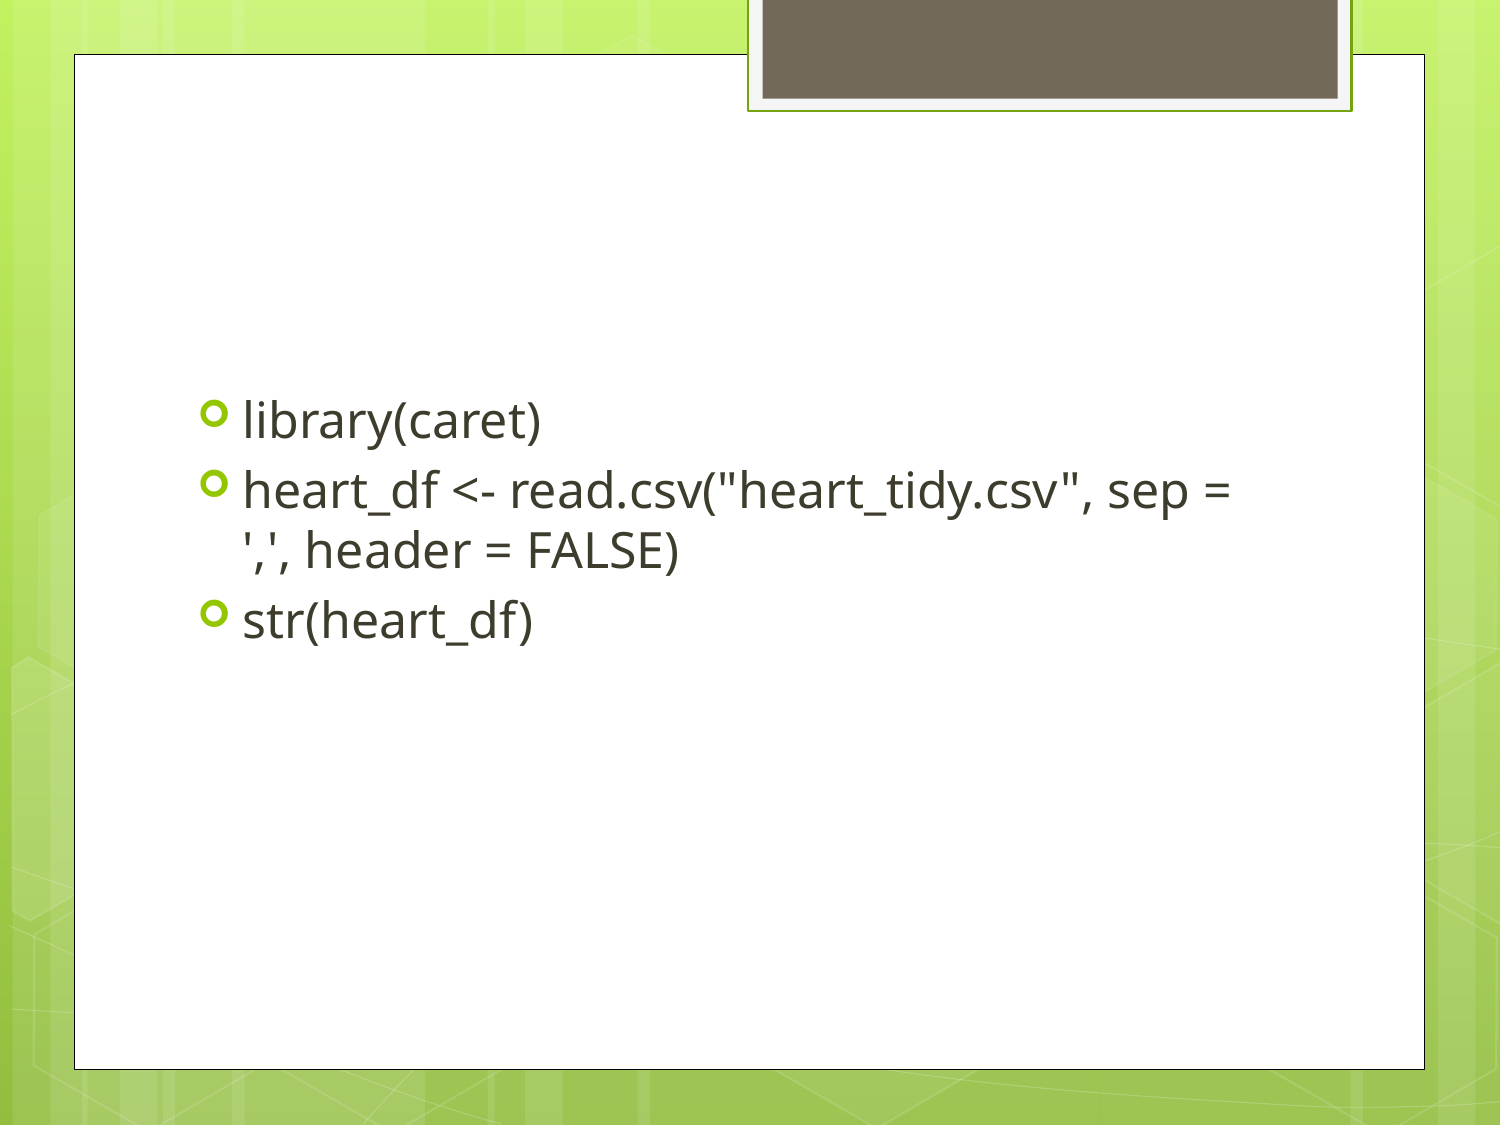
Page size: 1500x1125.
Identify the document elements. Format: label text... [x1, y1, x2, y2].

list library(caret) heart_df <- read.csv("heart_tidy.csv", sep = ',', header = FALSE) str(heart_df) [171, 381, 1283, 957]
